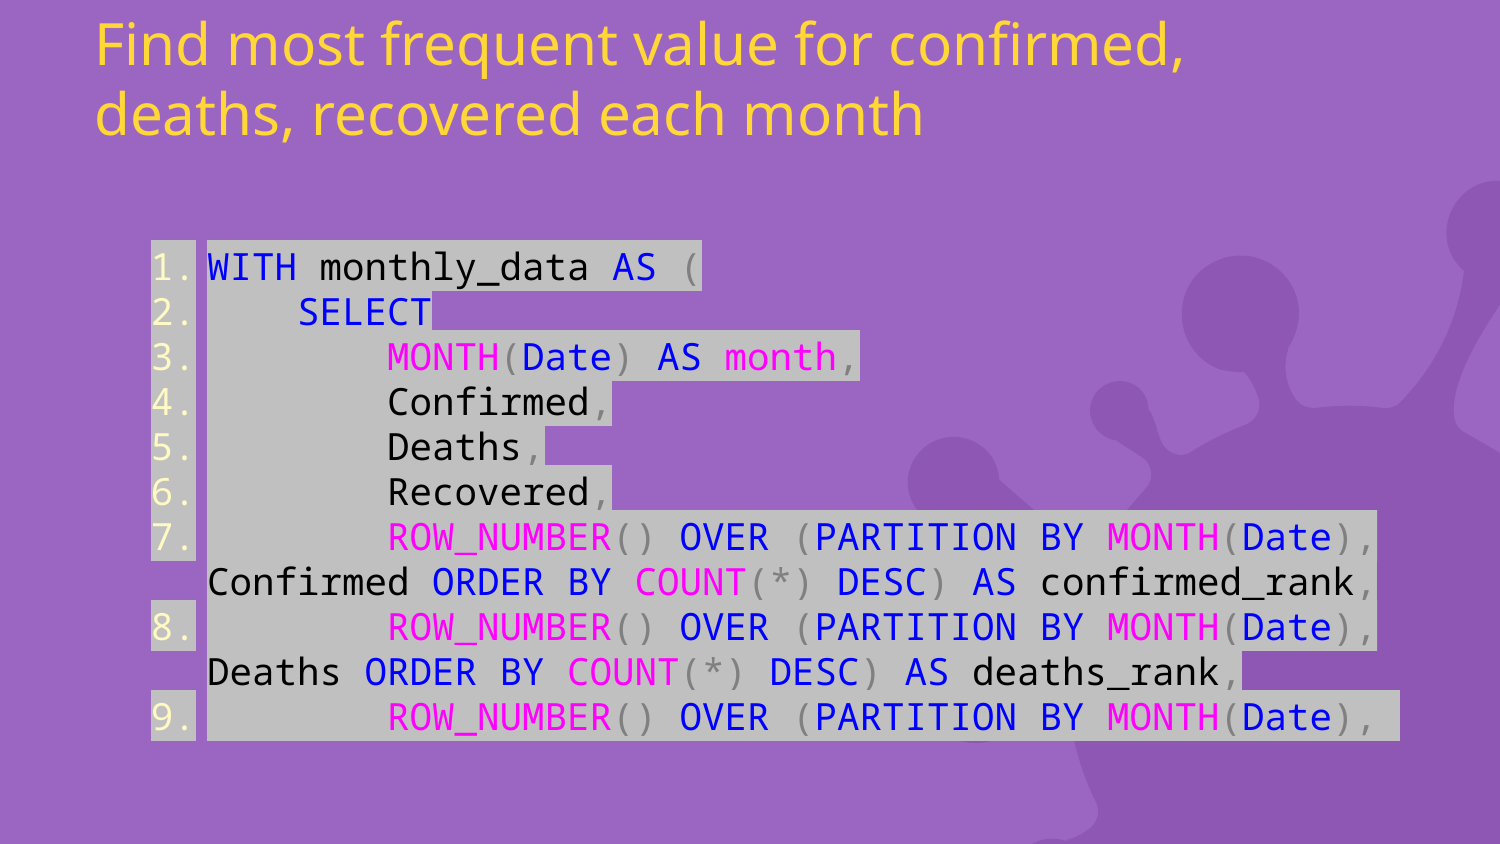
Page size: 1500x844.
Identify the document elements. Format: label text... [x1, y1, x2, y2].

subtitle WITH monthly_data AS ( SELECT MONTH(Date) AS month, Confirmed, Deaths, Recovered, ROW_NUMBER() OVER (PARTITION BY MONTH(Date), Confirmed ORDER BY COUNT(*) DESC) AS confirmed_rank, ROW_NUMBER() OVER (PARTITION BY MONTH(Date), Deaths ORDER BY COUNT(*) DESC) AS deaths_rank, ROW_NUMBER() OVER (PARTITION BY MONTH(Date), [117, 182, 1416, 730]
title Find most frequent value for confirmed, deaths, recovered each month [79, 0, 1346, 70]
